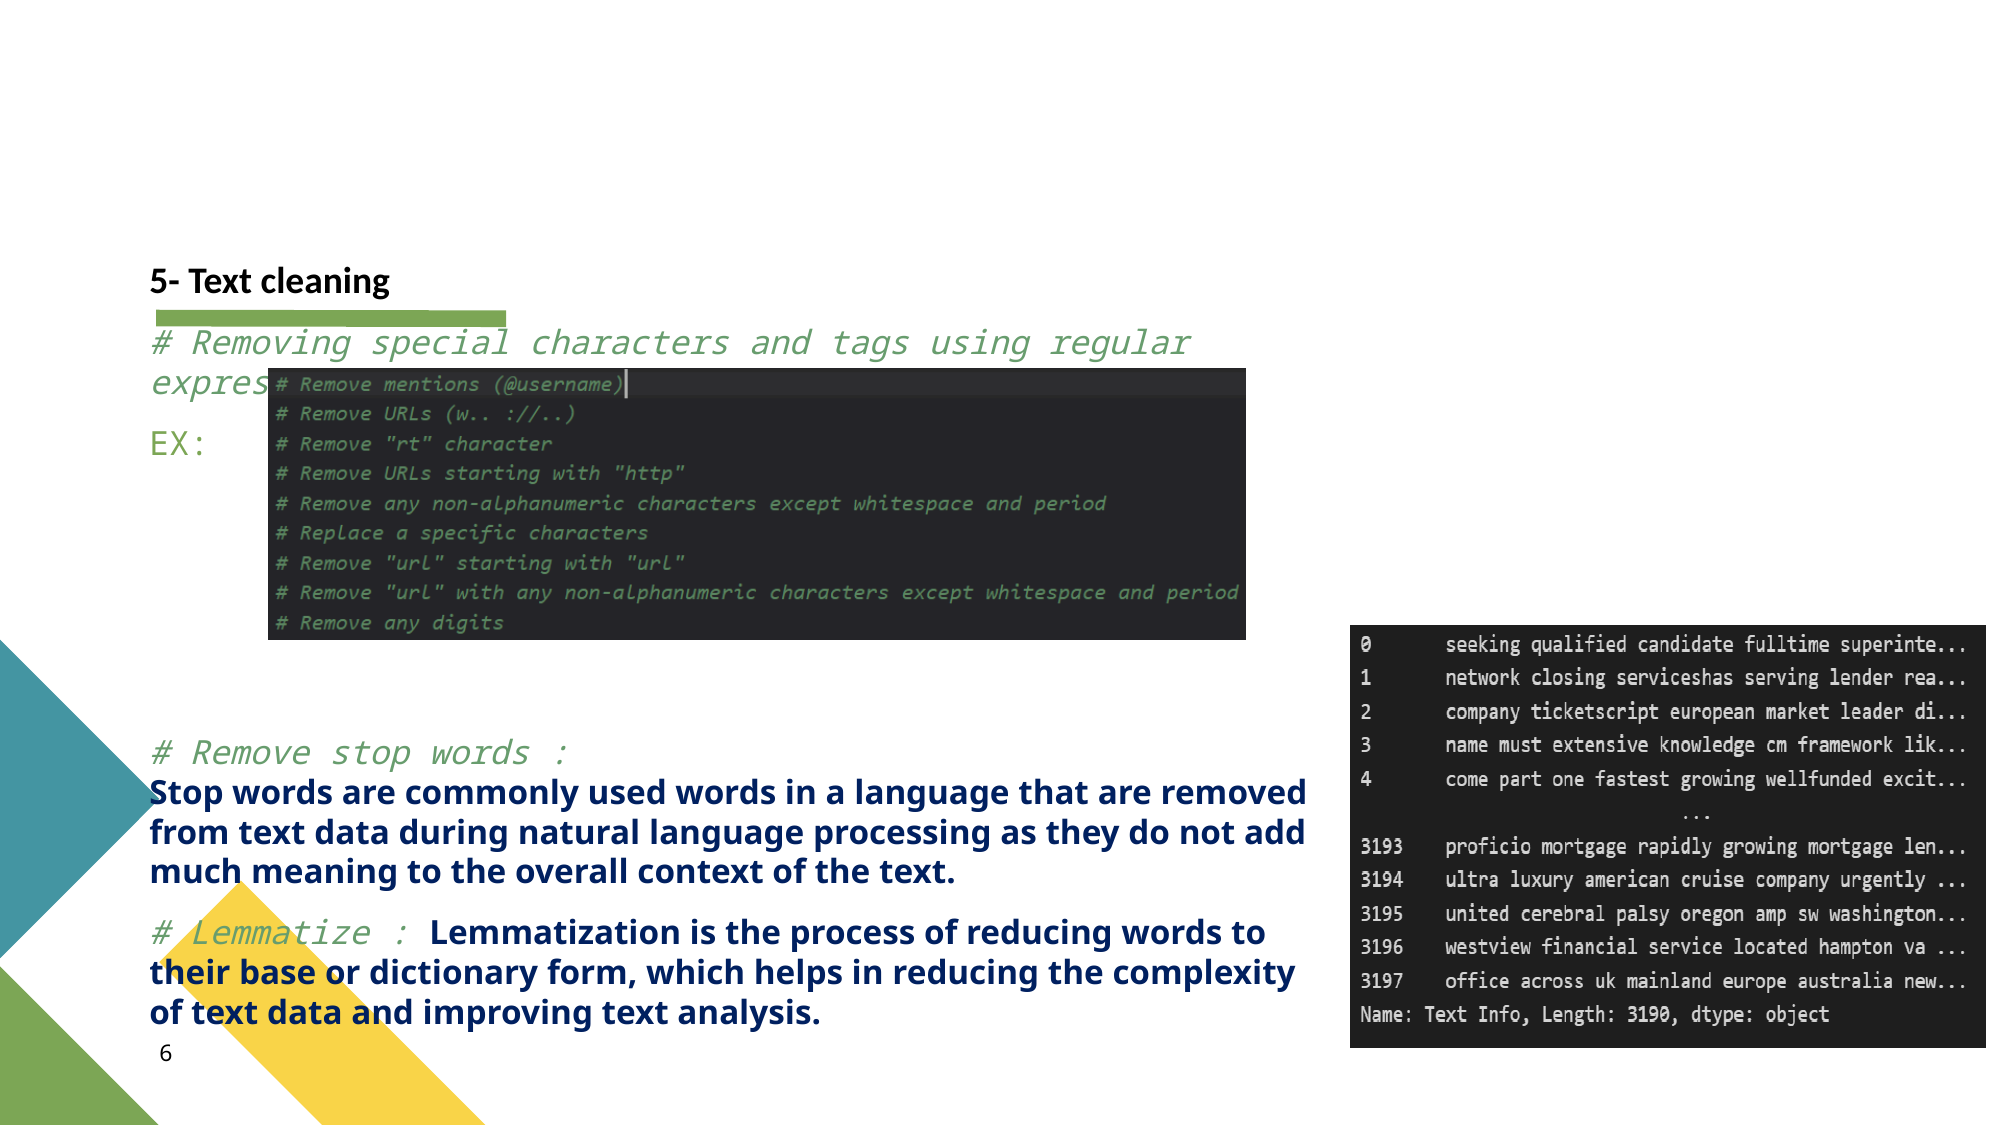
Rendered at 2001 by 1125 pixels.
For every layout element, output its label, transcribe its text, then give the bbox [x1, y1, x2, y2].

list 5- Text cleaning # Removing special characters and tags using regular expressions EX: # Remove stop words : Stop words are commonly used words in a language that are removed from text data during natural language processing as they do not add much meaning to the overall context of the text. # Lemmatize : Lemmatization is the process of reducing words to their base or dictionary form, which helps in reducing the complexity of text data and improving text analysis. [149, 255, 1326, 1080]
slide_number 6 [159, 1038, 246, 1080]
picture [1349, 625, 1986, 1048]
picture [268, 368, 1246, 640]
